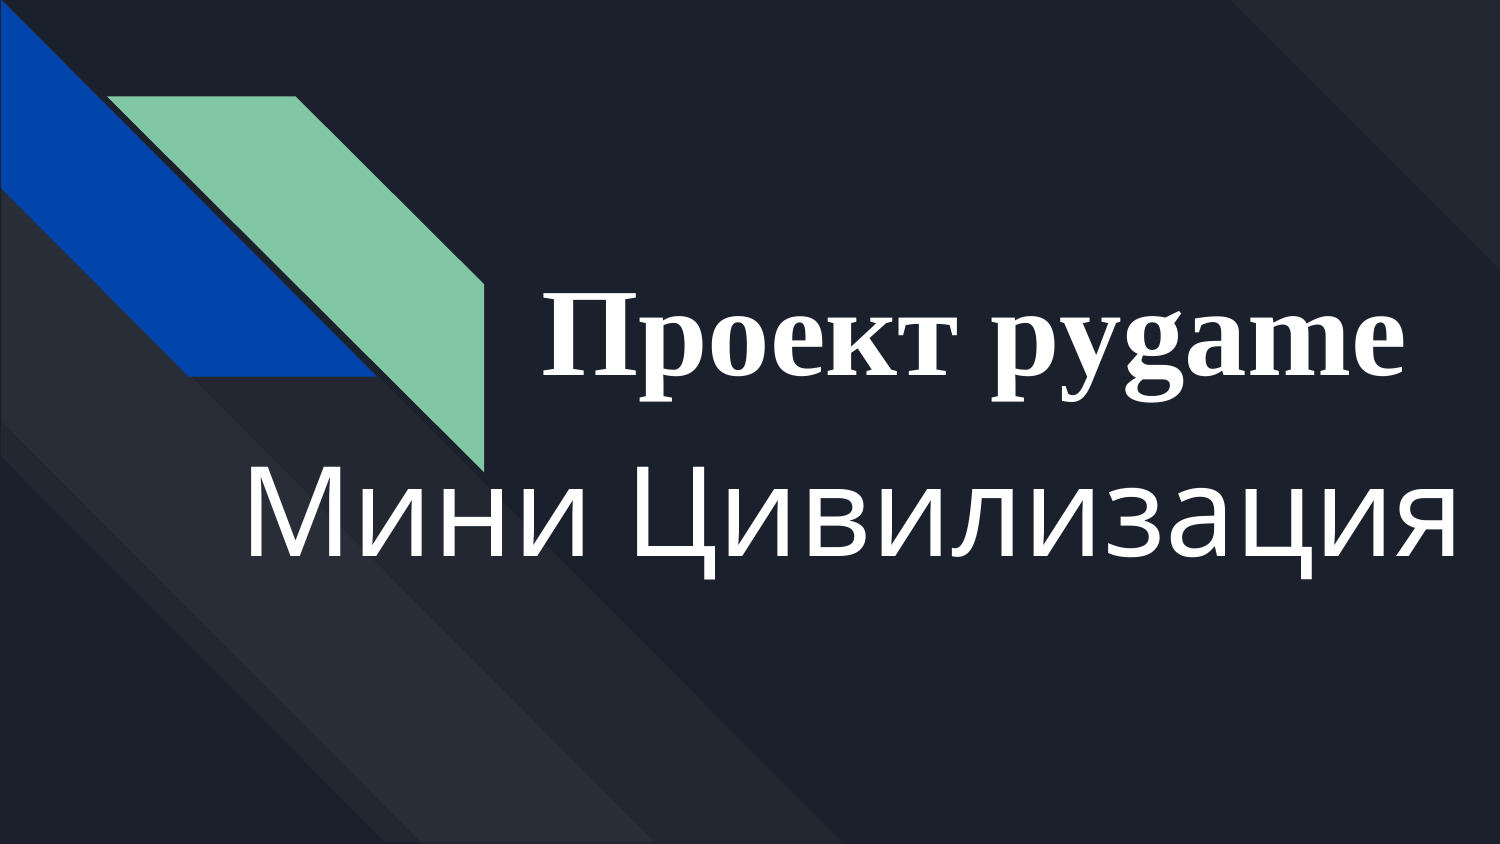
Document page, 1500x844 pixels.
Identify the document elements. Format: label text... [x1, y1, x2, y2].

title Проект pygame [495, 235, 1453, 416]
subtitle Мини Цивилизация [224, 416, 1489, 733]
